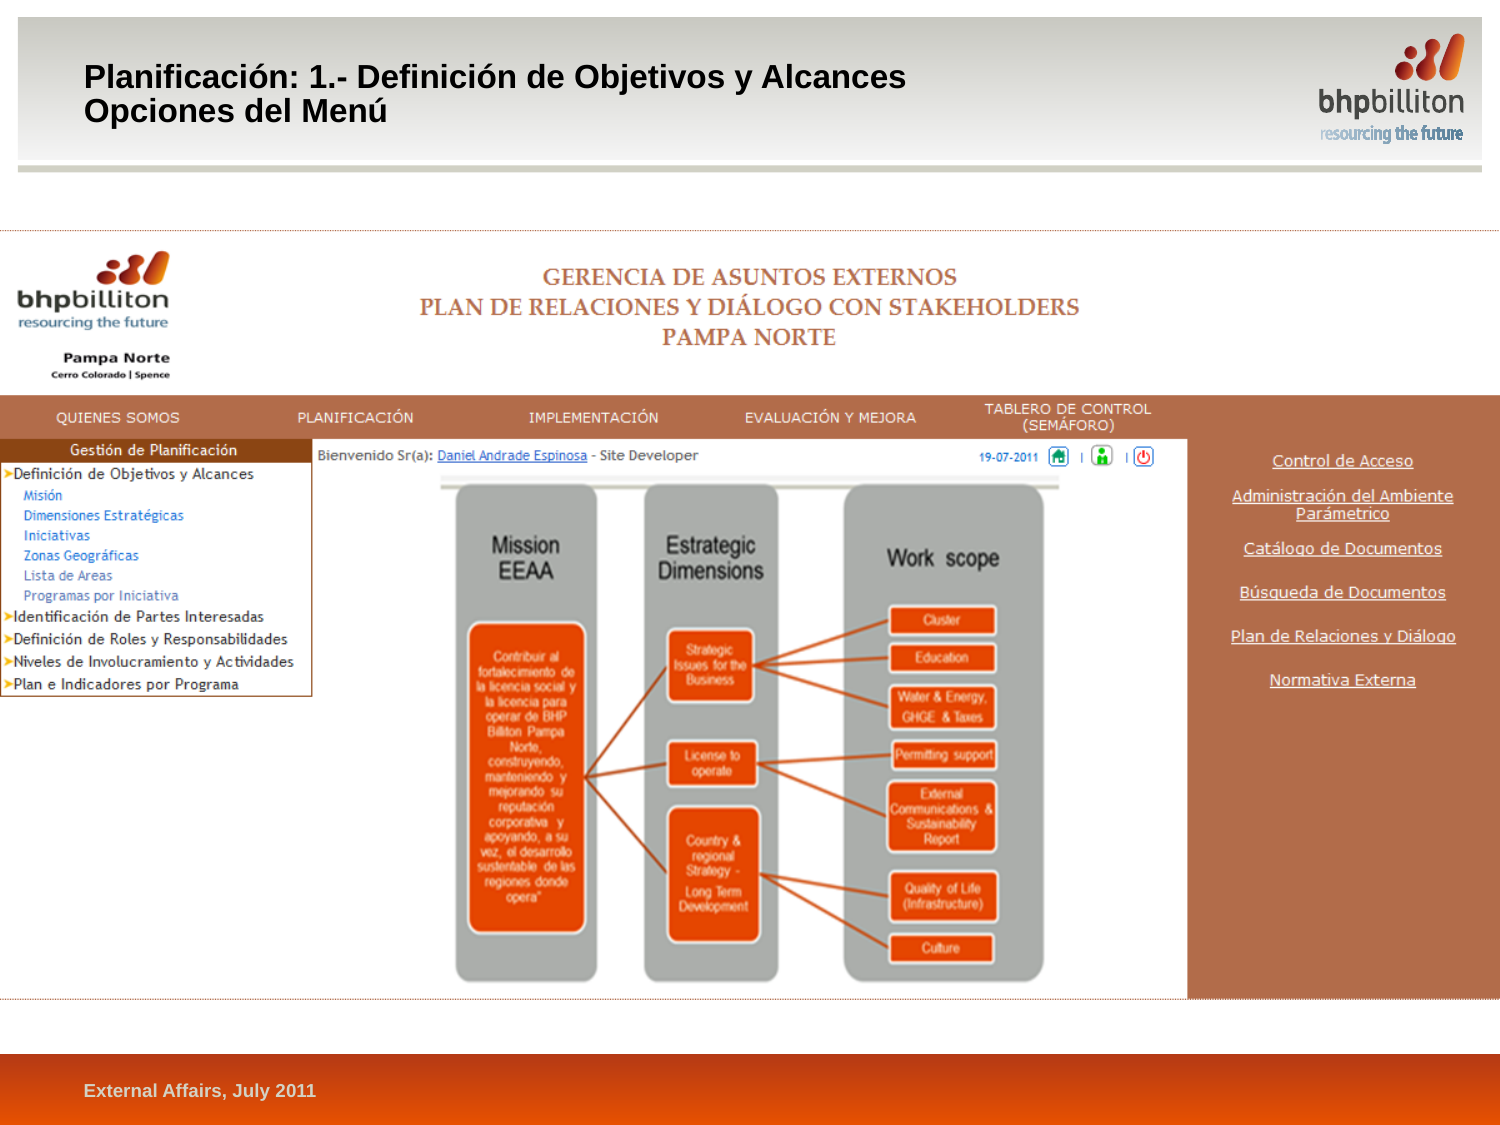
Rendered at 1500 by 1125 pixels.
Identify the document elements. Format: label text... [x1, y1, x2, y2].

title Planificación: 1.- Definición de Objetivos y Alcances Opciones del Menú [83, 29, 1286, 162]
picture [0, 230, 1500, 1000]
picture [1439, 33, 1465, 81]
picture [1404, 46, 1418, 60]
picture [1416, 38, 1441, 81]
picture [1395, 61, 1414, 81]
text_box External Affairs, July 2011 [83, 1079, 1071, 1110]
